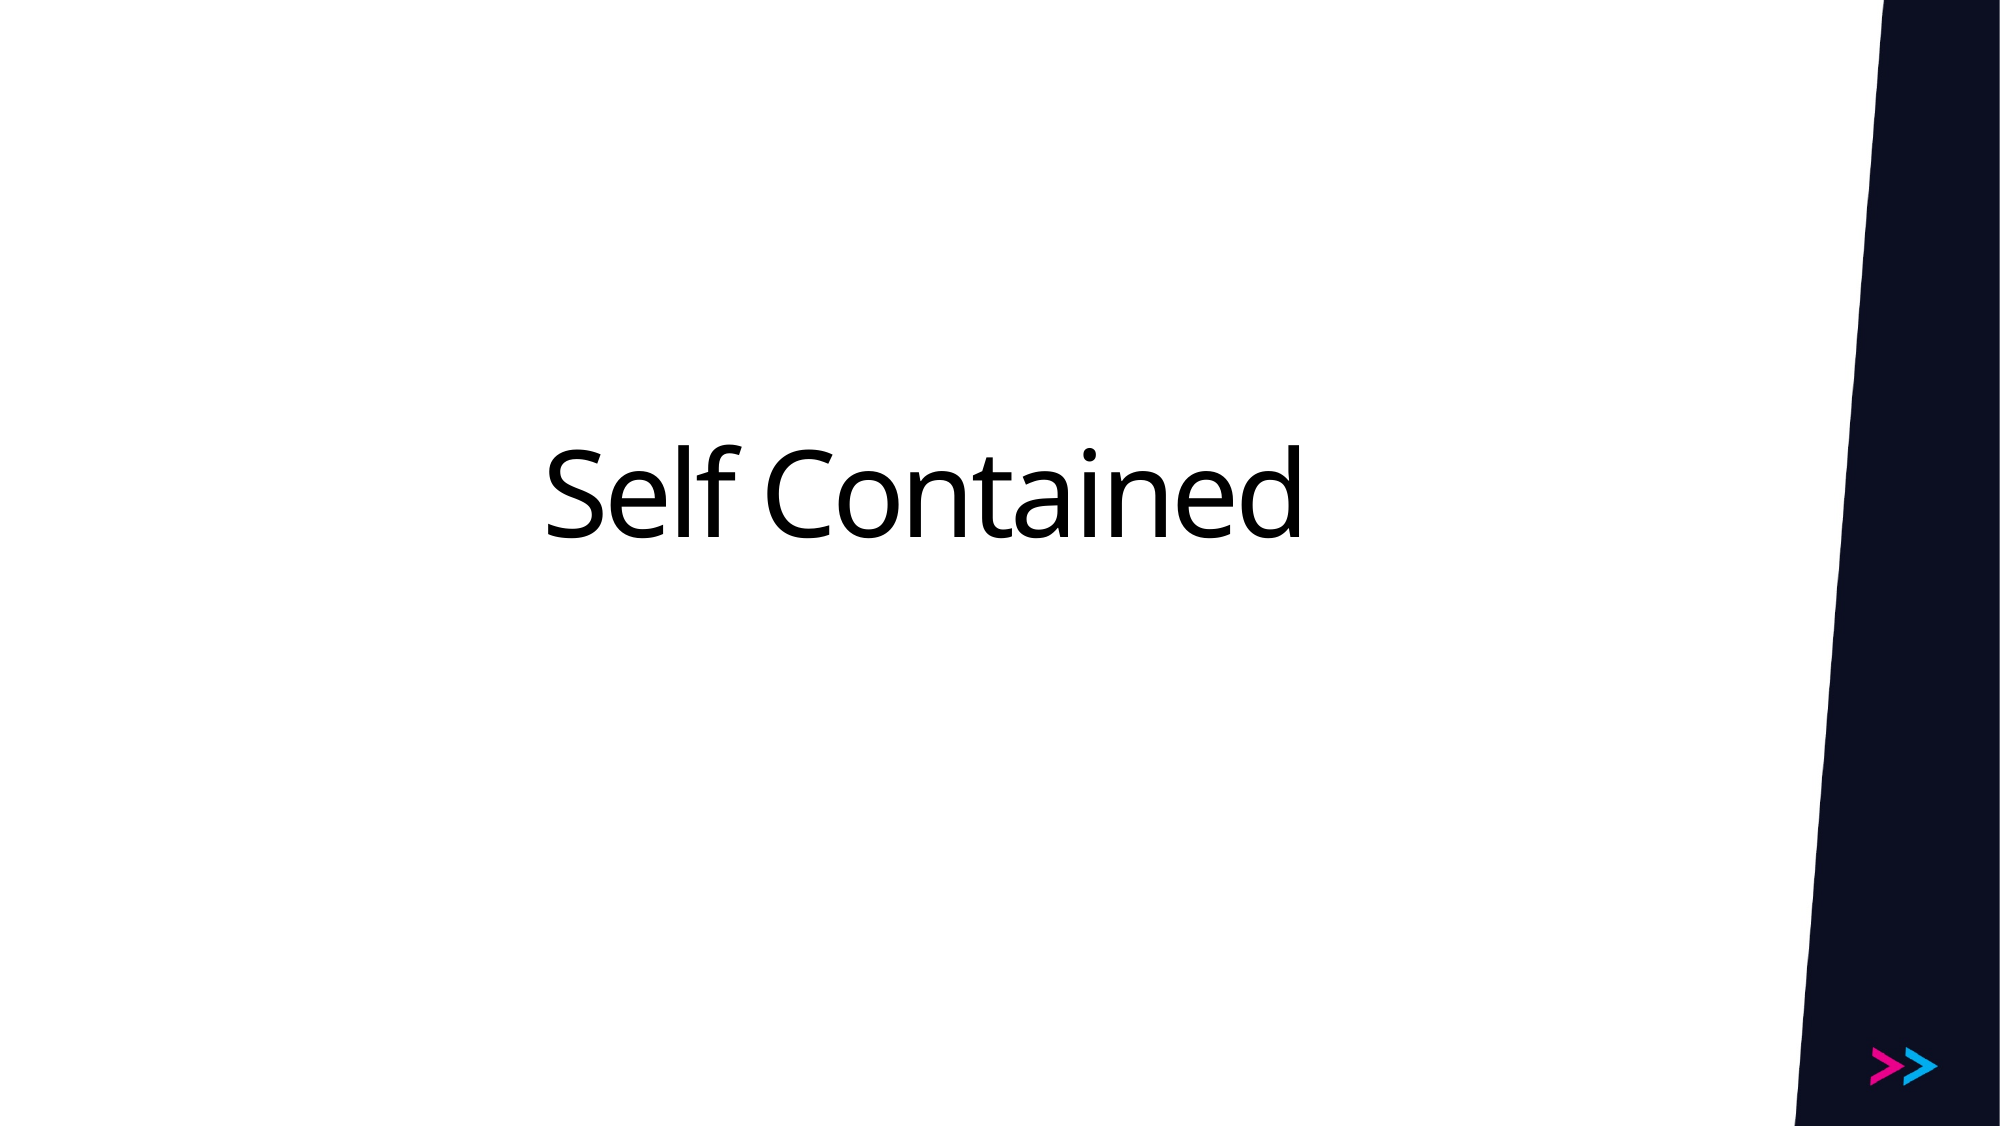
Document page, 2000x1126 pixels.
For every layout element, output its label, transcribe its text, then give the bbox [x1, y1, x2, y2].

title Self Contained [102, 373, 1751, 562]
picture [0, 0, 2000, 1126]
